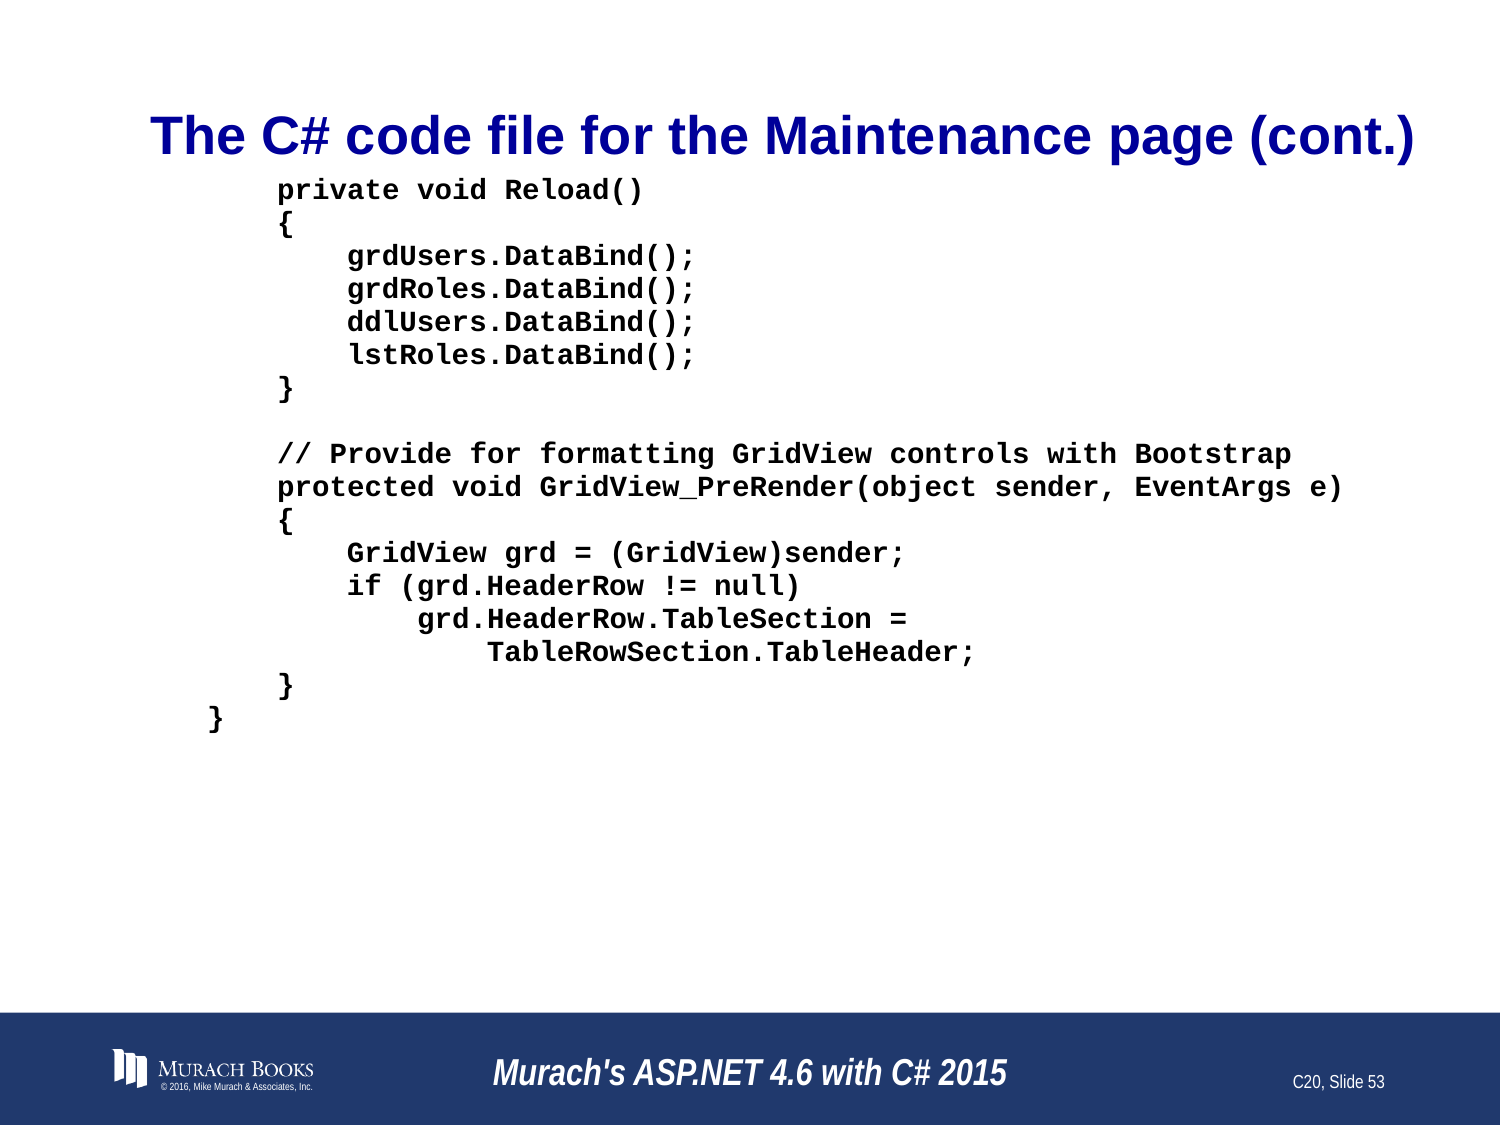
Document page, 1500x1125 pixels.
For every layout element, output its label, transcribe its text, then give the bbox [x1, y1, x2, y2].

footer © 2016, Mike Murach & Associates, Inc. [12, 1025, 463, 1100]
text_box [149, 174, 1348, 743]
title The C# code file for the Maintenance page (cont.) [150, 67, 1425, 199]
slide_number C20, Slide 53 [1087, 1025, 1400, 1100]
slide_number Murach's ASP.NET 4.6 with C# 2015 [463, 1025, 1050, 1100]
